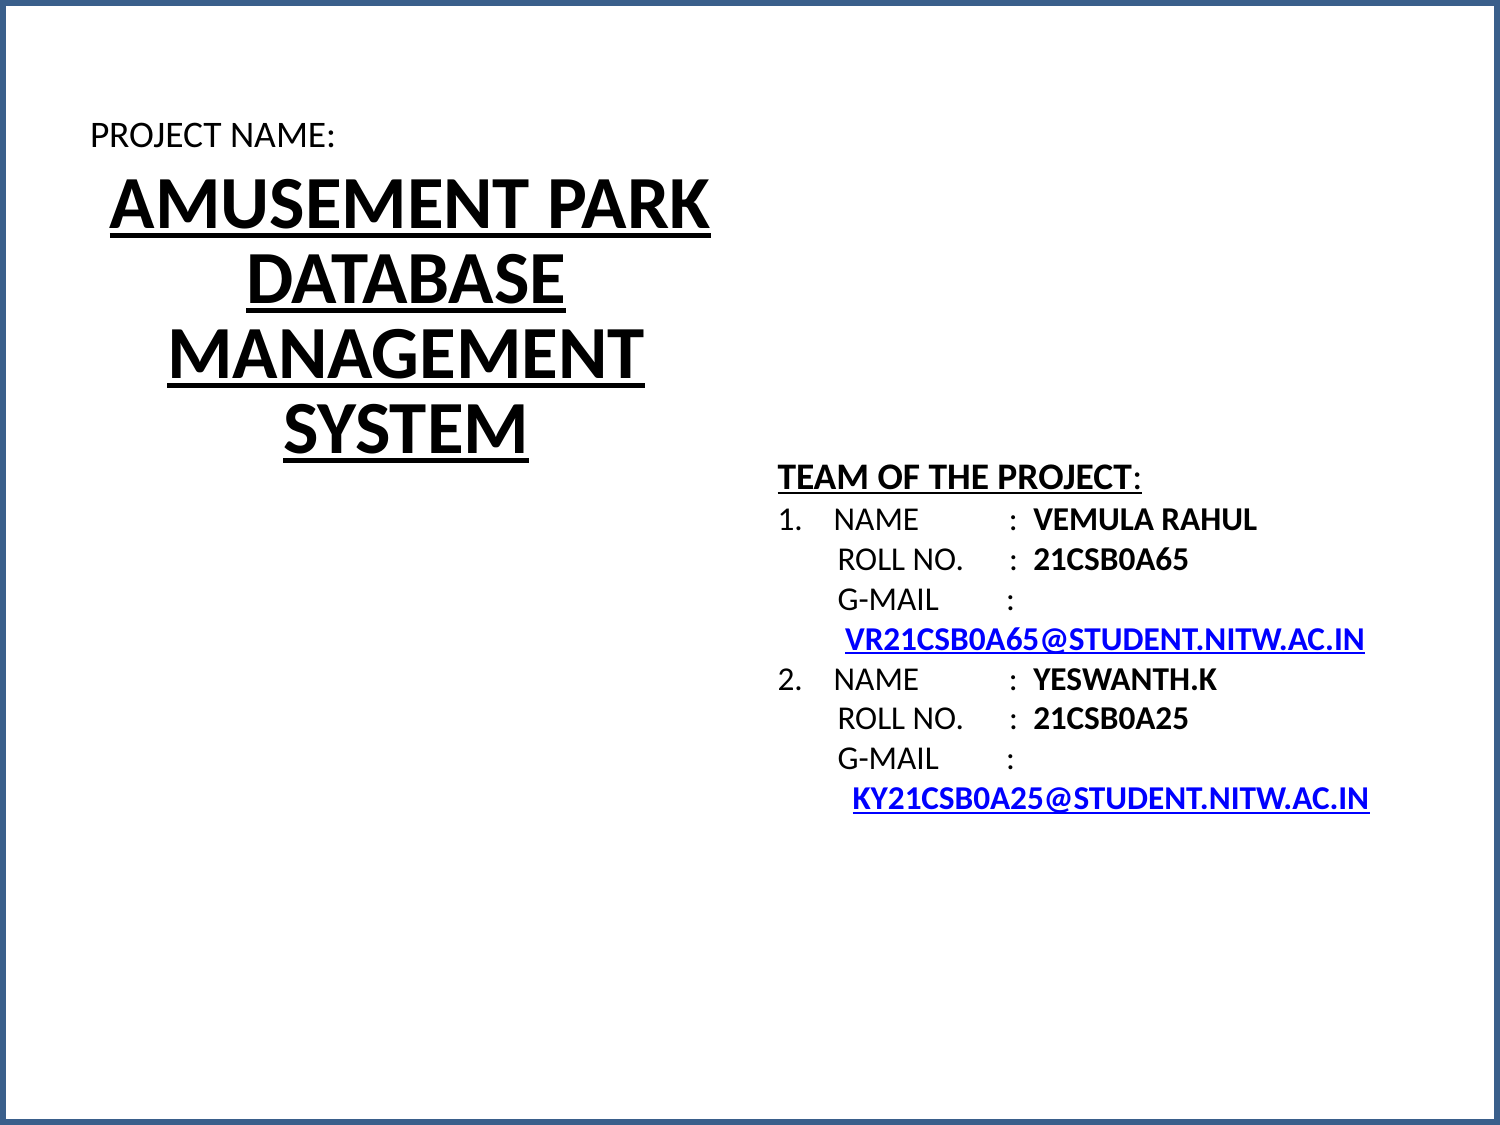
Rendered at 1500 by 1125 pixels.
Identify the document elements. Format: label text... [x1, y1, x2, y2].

list TEAM OF THE PROJECT: NAME : VEMULA RAHUL ROLL NO. : 21CSB0A65 G-MAIL : VR21CSB0A65@STUDENT.NITW.AC.IN NAME : YESWANTH.K ROLL NO. : 21CSB0A25 G-MAIL : KY21CSB0A25@STUDENT.NITW.AC.IN [762, 62, 1425, 1005]
text_box [0, 0, 1500, 1125]
list PROJECT NAME: AMUSEMENT PARK DATABASE MANAGEMENT SYSTEM [75, 62, 738, 1005]
